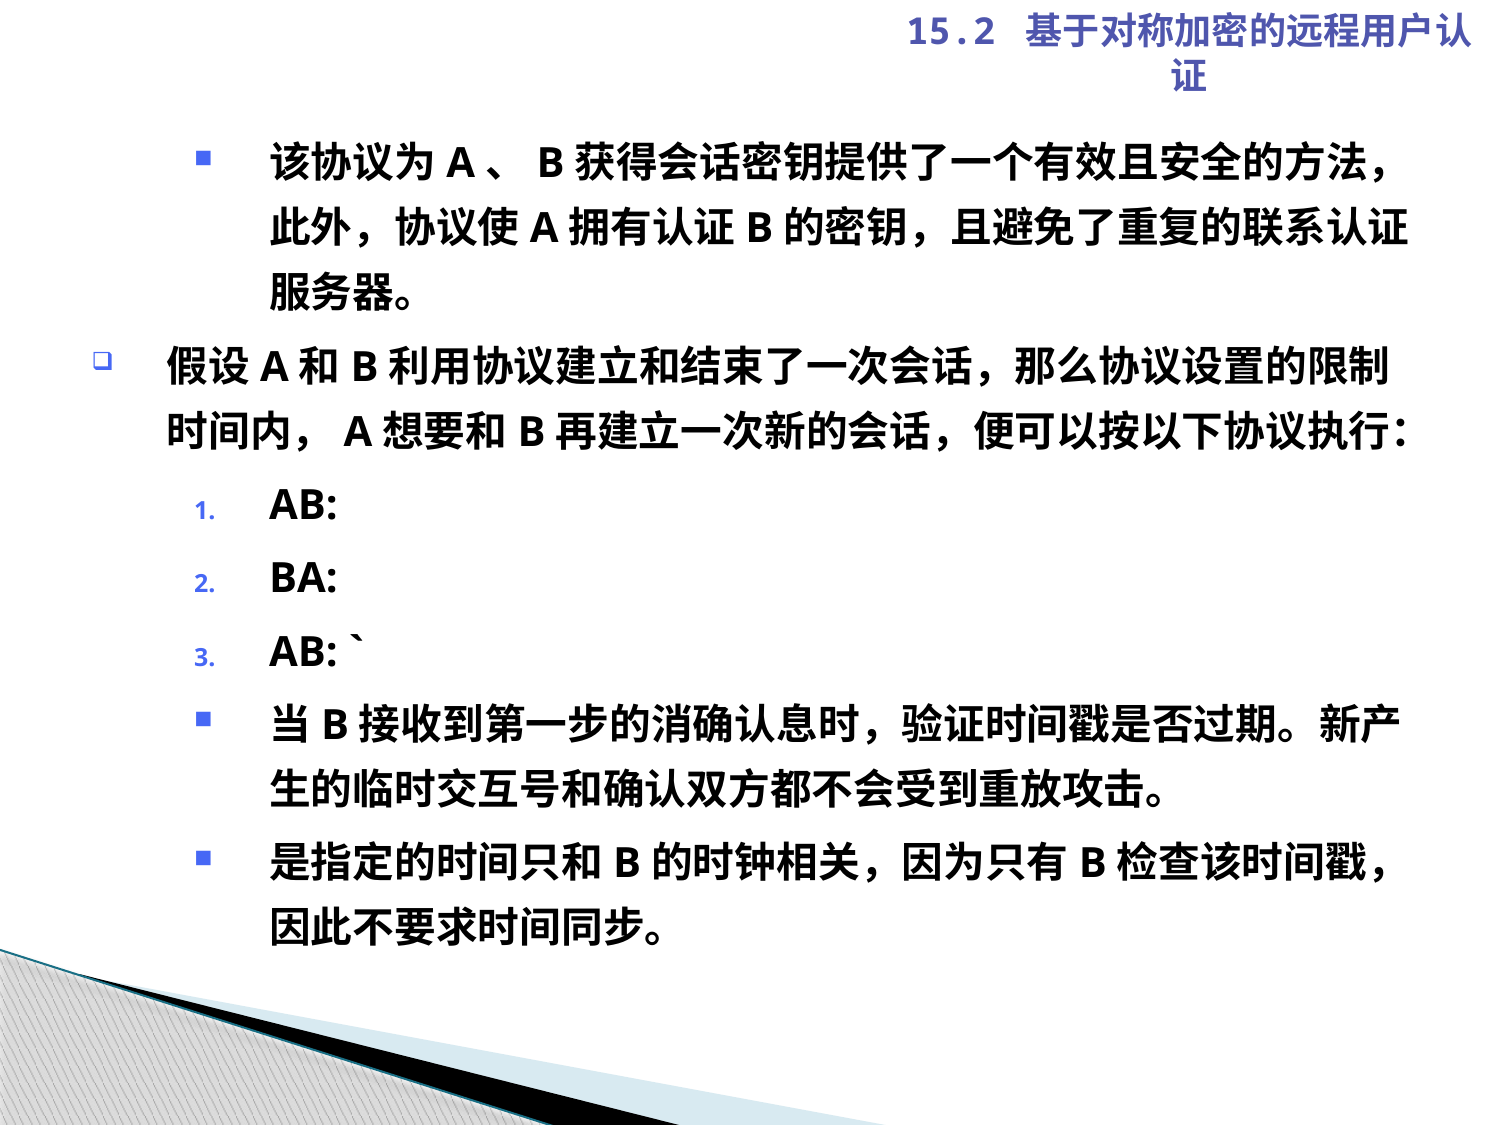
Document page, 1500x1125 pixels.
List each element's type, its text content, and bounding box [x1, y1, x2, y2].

text_box 15.2 基于对称加密的远程用户认证 [879, 0, 1499, 104]
